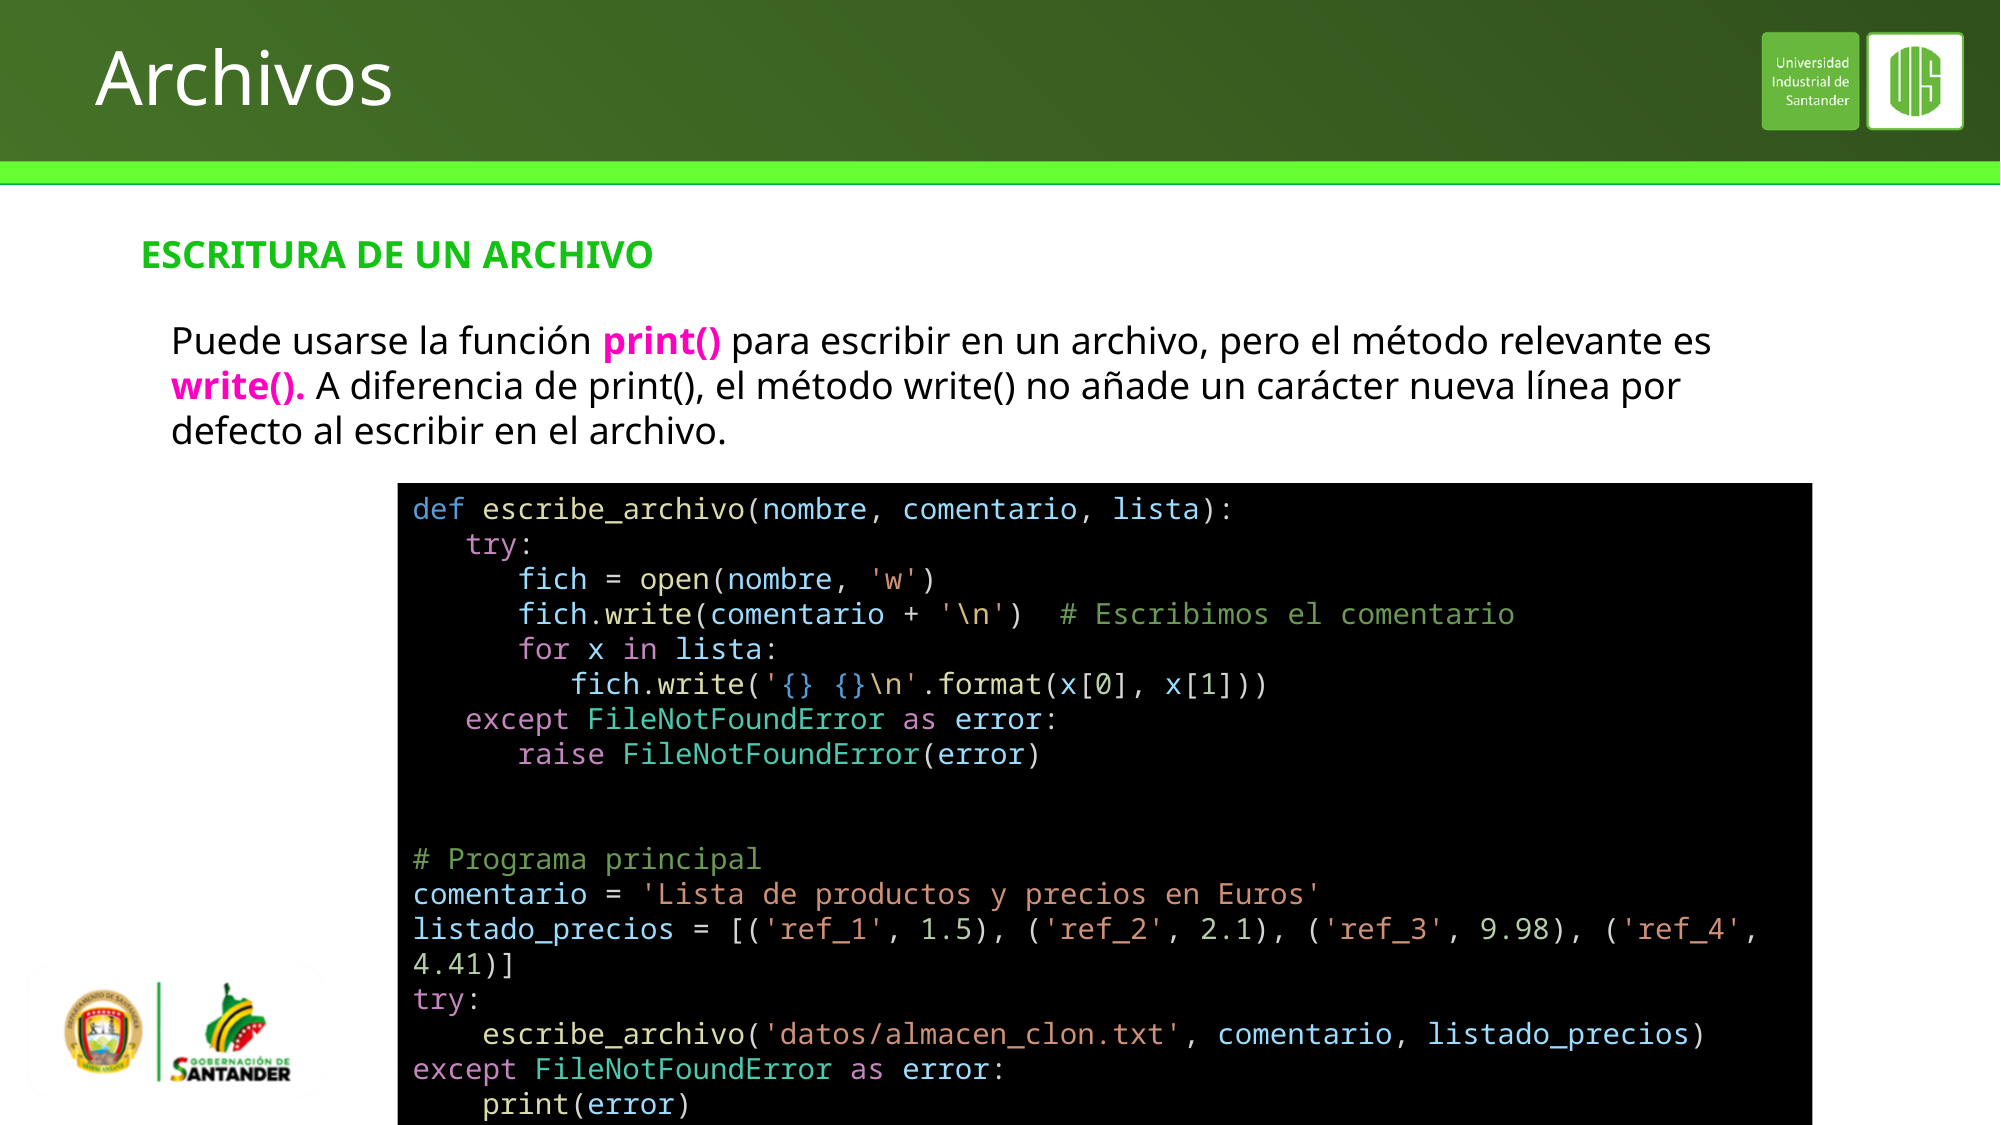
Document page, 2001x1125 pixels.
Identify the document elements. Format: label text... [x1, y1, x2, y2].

picture [24, 963, 325, 1099]
picture [1760, 30, 1965, 131]
text_box Puede usarse la función print() para escribir en un archivo, pero el método relevante es write(). A diferencia de print(), el método write() no añade un carácter nueva línea por defecto al escribir en el archivo. [156, 309, 1791, 460]
text_box ESCRITURA DE UN ARCHIVO [125, 223, 670, 284]
text_box def escribe_archivo(nombre, comentario, lista): try: fich = open(nombre, 'w') fich.write(comentario + '\n') # Escribimos el comentario for x in lista: fich.write('{} {}\n'.format(x[0], x[1])) except FileNotFoundError as error: raise FileNotFoundError(error) # Programa principal comentario = 'Lista de productos y precios en Euros' listado_precios = [('ref_1', 1.5), ('ref_2', 2.1), ('ref_3', 9.98), ('ref_4', 4.41)] try: escribe_archivo('datos/almacen_clon.txt', comentario, listado_precios) except FileNotFoundError as error: print(error) [397, 483, 1813, 1125]
title Archivos [80, 40, 1716, 123]
